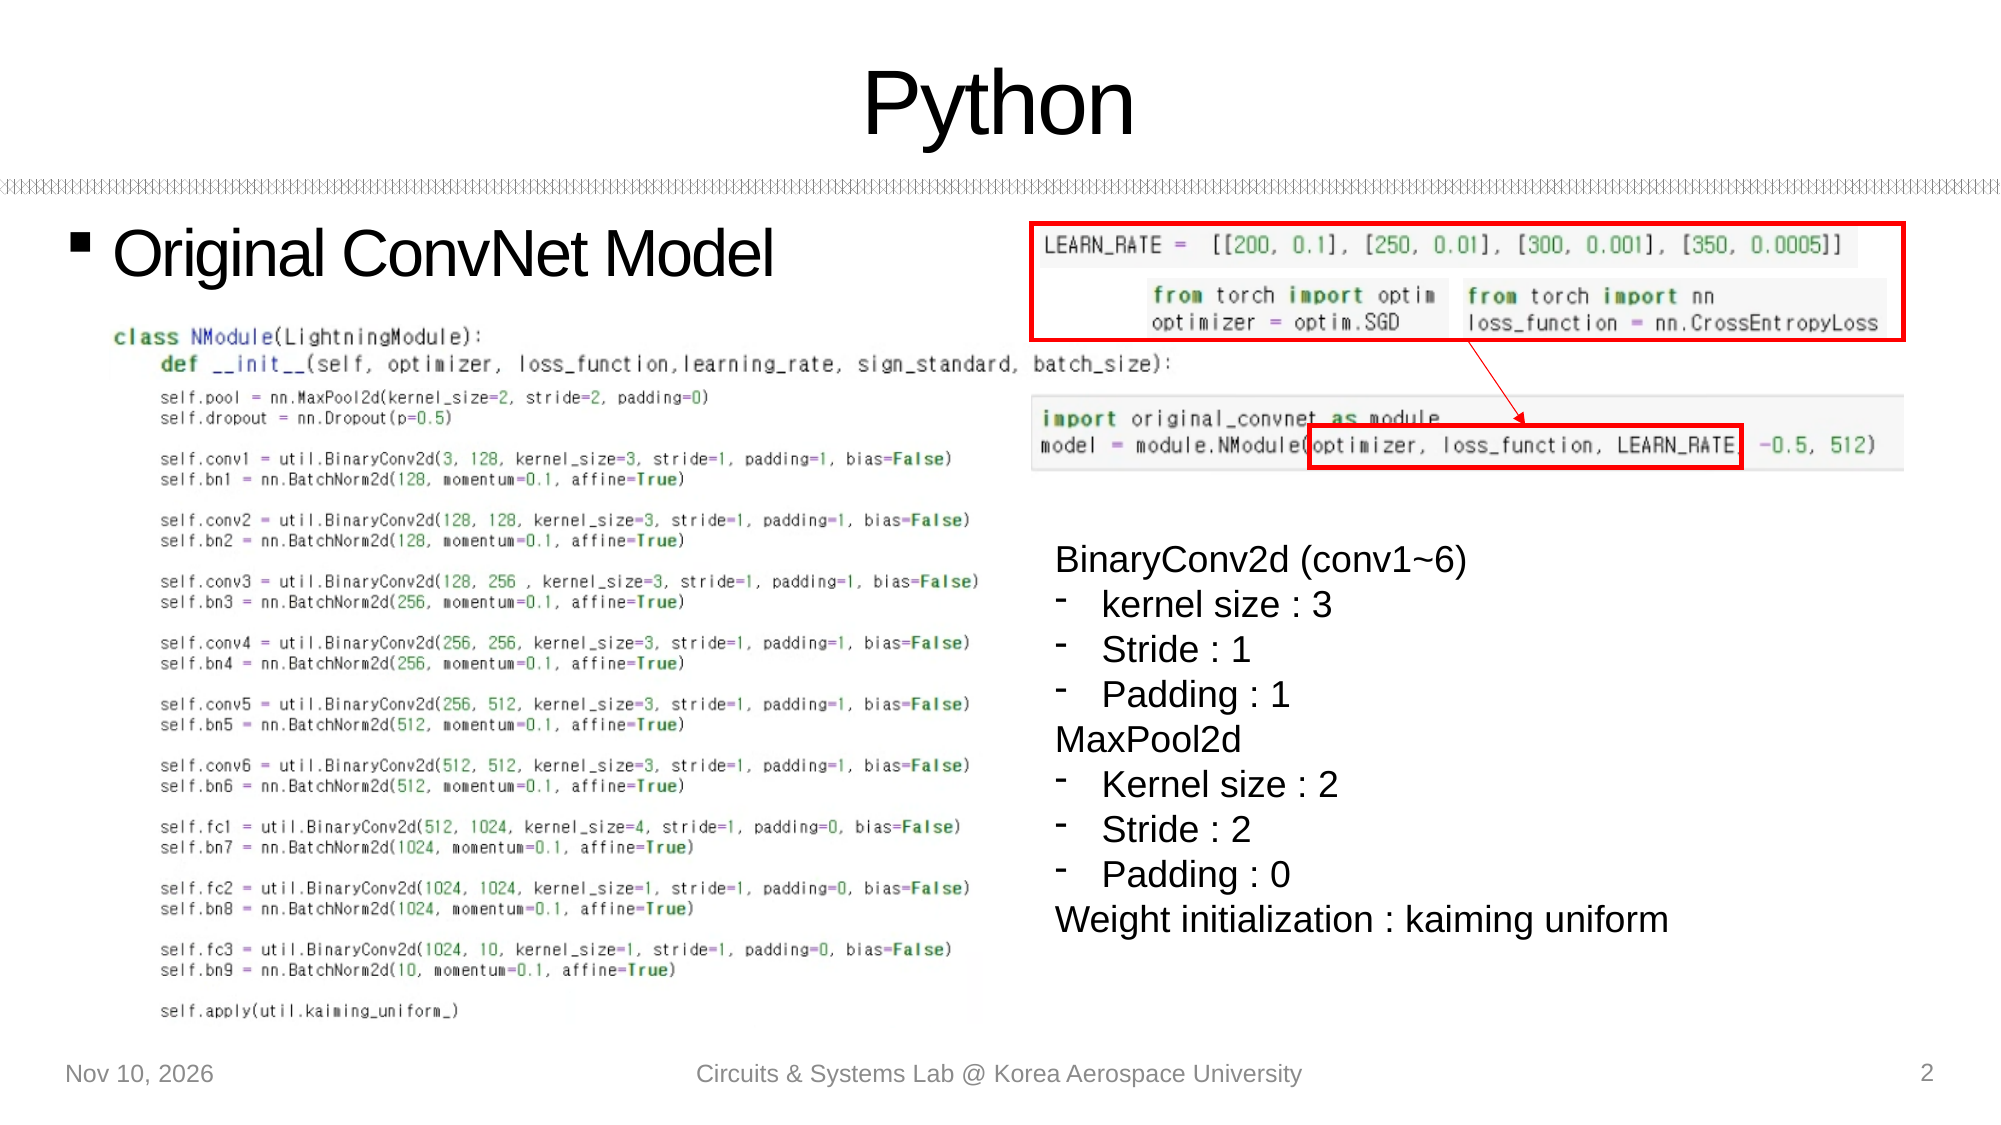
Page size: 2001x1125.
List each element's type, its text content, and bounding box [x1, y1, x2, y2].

list Original ConvNet Model [50, 211, 1950, 1014]
picture [158, 388, 983, 1028]
picture [1463, 278, 1887, 340]
picture [109, 278, 1449, 380]
text_box [1030, 222, 1904, 341]
picture [1039, 221, 1858, 268]
footer Circuits & Systems Lab @ Korea Aerospace University [662, 1042, 1338, 1103]
slide_number 19-Jul-21 [50, 1042, 500, 1103]
slide_number 2 [1493, 1041, 1950, 1102]
picture [1031, 388, 1904, 481]
title Python [50, 32, 1950, 163]
text_box BinaryConv2d (conv1~6) kernel size : 3 Stride : 1 Padding : 1 MaxPool2d Kernel size : 2 Stride : 2 Padding : 0 Weight initialization : kaiming uniform [1039, 527, 1950, 948]
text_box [1467, 339, 1526, 426]
